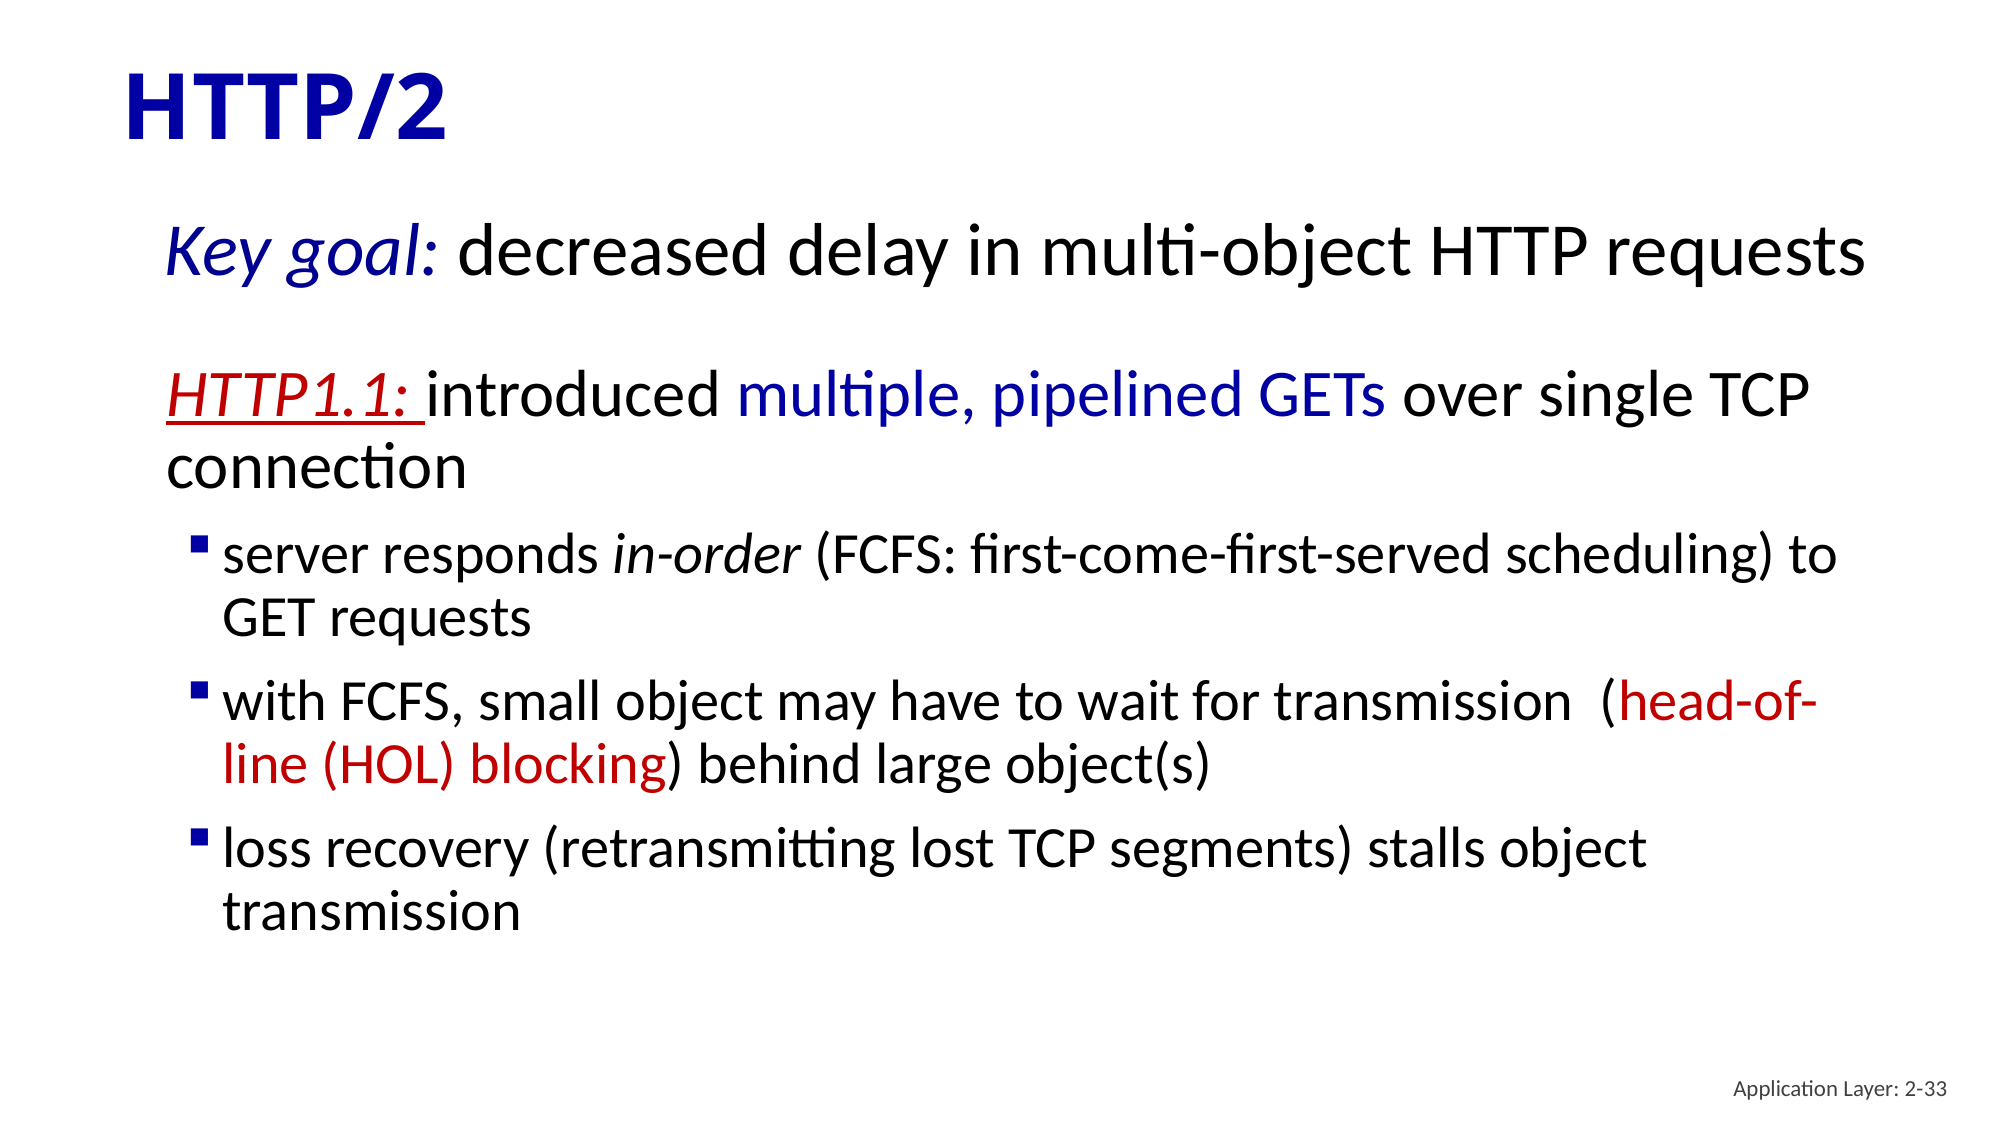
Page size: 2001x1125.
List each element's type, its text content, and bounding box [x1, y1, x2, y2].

title HTTP/2 [106, 36, 1832, 184]
text_box HTTP1.1: introduced multiple, pipelined GETs over single TCP connection server responds in-order (FCFS: first-come-first-served scheduling) to GET requests with FCFS, small object may have to wait for transmission (head-of-line (HOL) blocking) behind large object(s) loss recovery (retransmitting lost TCP segments) stalls object transmission [150, 351, 1898, 997]
text_box Key goal: decreased delay in multi-object HTTP requests [93, 202, 1918, 286]
slide_number Application Layer: 2-33 [1512, 1056, 1963, 1117]
